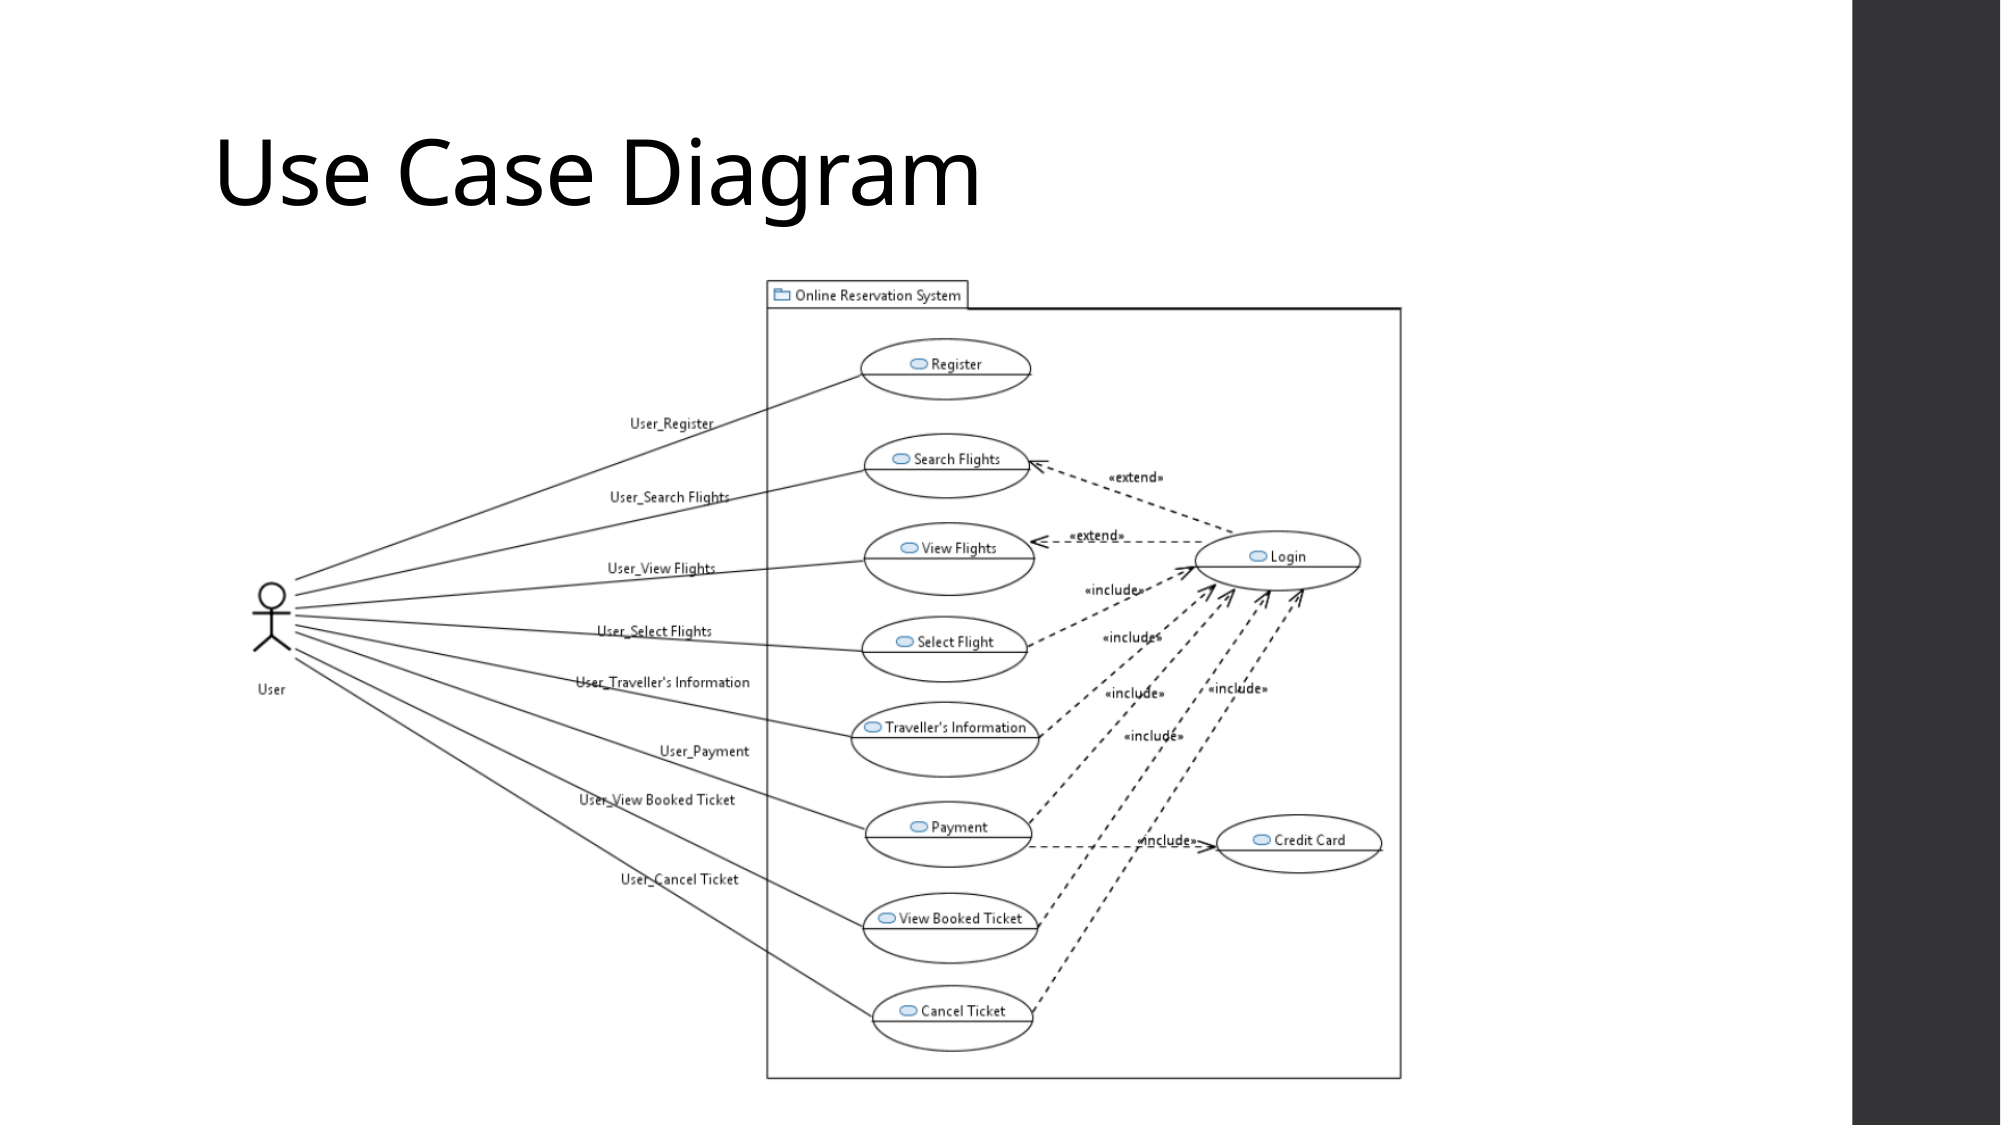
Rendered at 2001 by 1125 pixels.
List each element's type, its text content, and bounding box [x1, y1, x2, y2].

title Use Case Diagram [197, 81, 1788, 234]
picture [44, 250, 1582, 1120]
